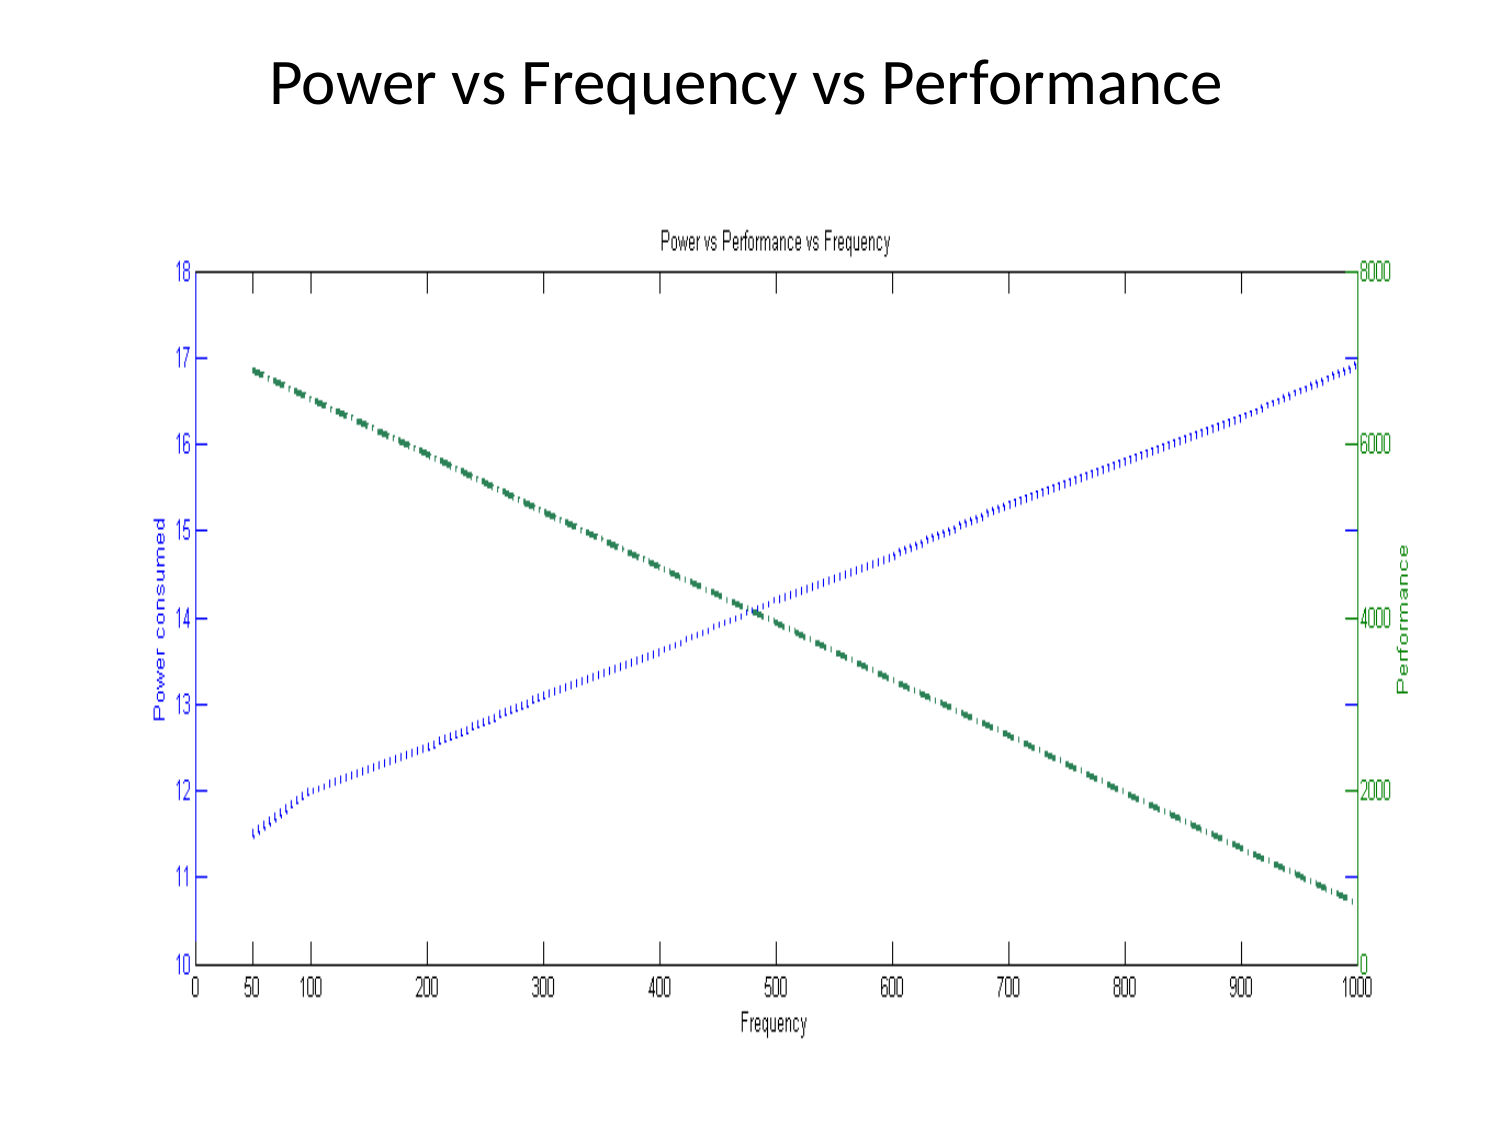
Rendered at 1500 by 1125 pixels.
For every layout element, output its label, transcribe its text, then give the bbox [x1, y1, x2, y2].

picture [0, 207, 1500, 1059]
title Power vs Frequency vs Performance [71, 30, 1422, 127]
